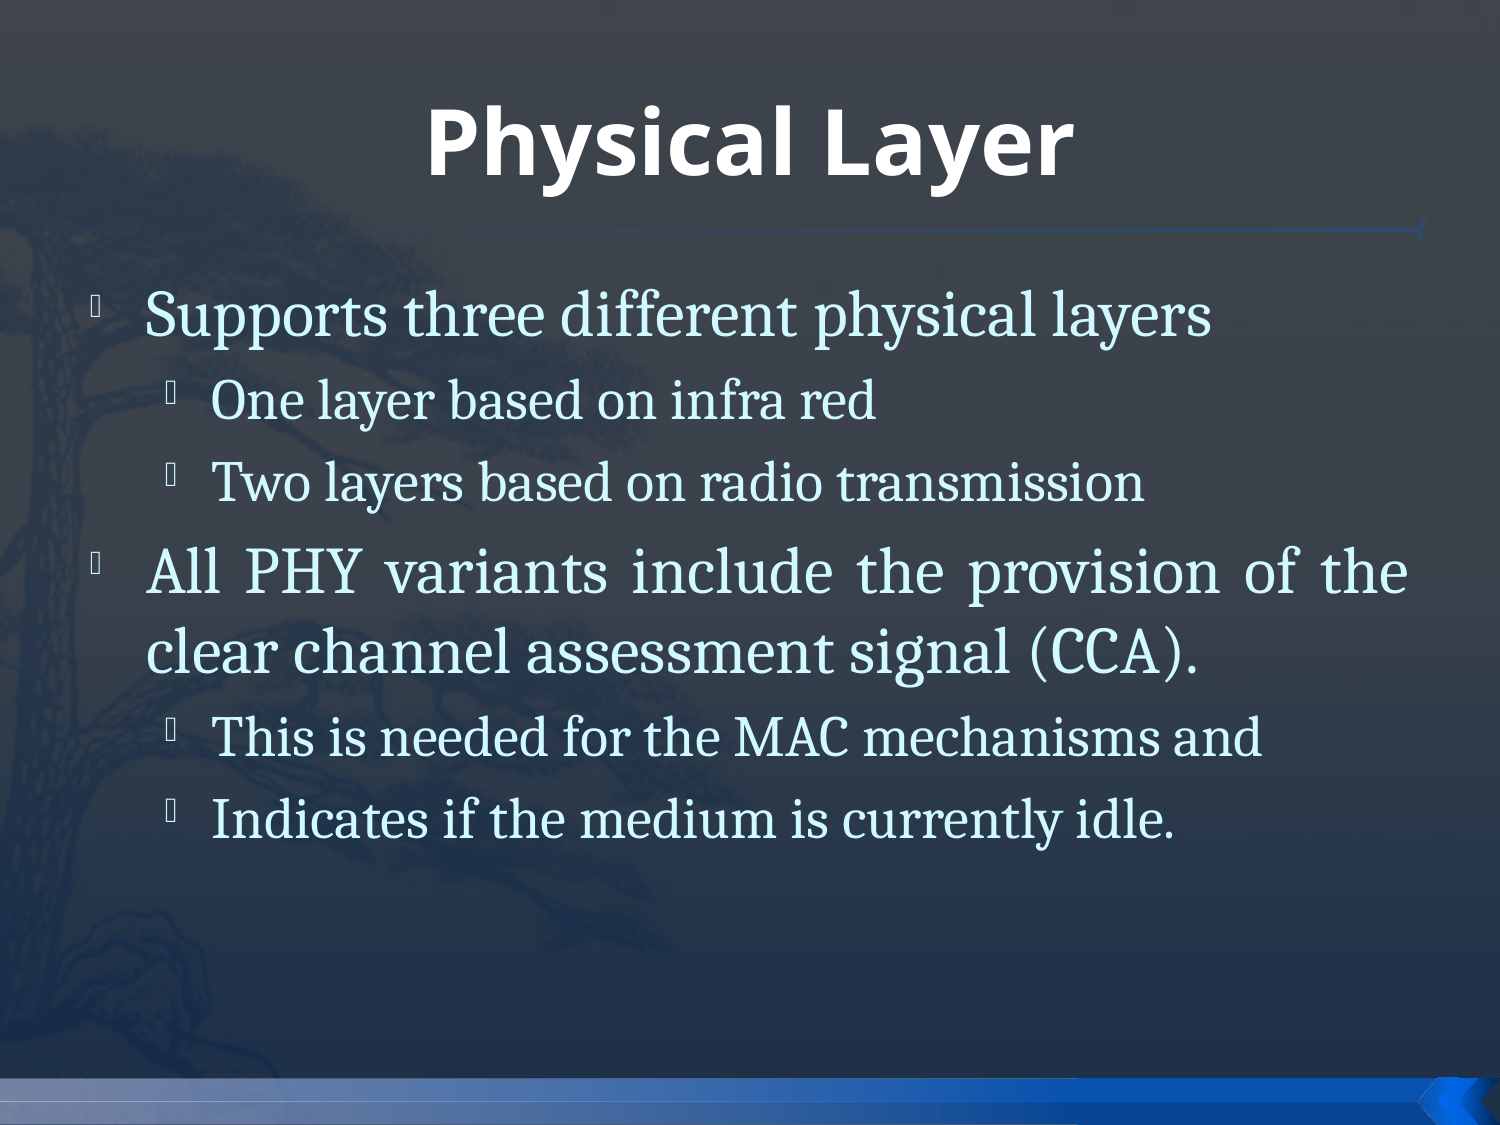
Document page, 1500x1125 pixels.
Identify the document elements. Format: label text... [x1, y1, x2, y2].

title Physical Layer [75, 45, 1425, 233]
list Supports three different physical layers One layer based on infra red Two layers based on radio transmission All PHY variants include the provision of the clear channel assessment signal (CCA). This is needed for the MAC mechanisms and Indicates if the medium is currently idle. [75, 262, 1425, 1005]
